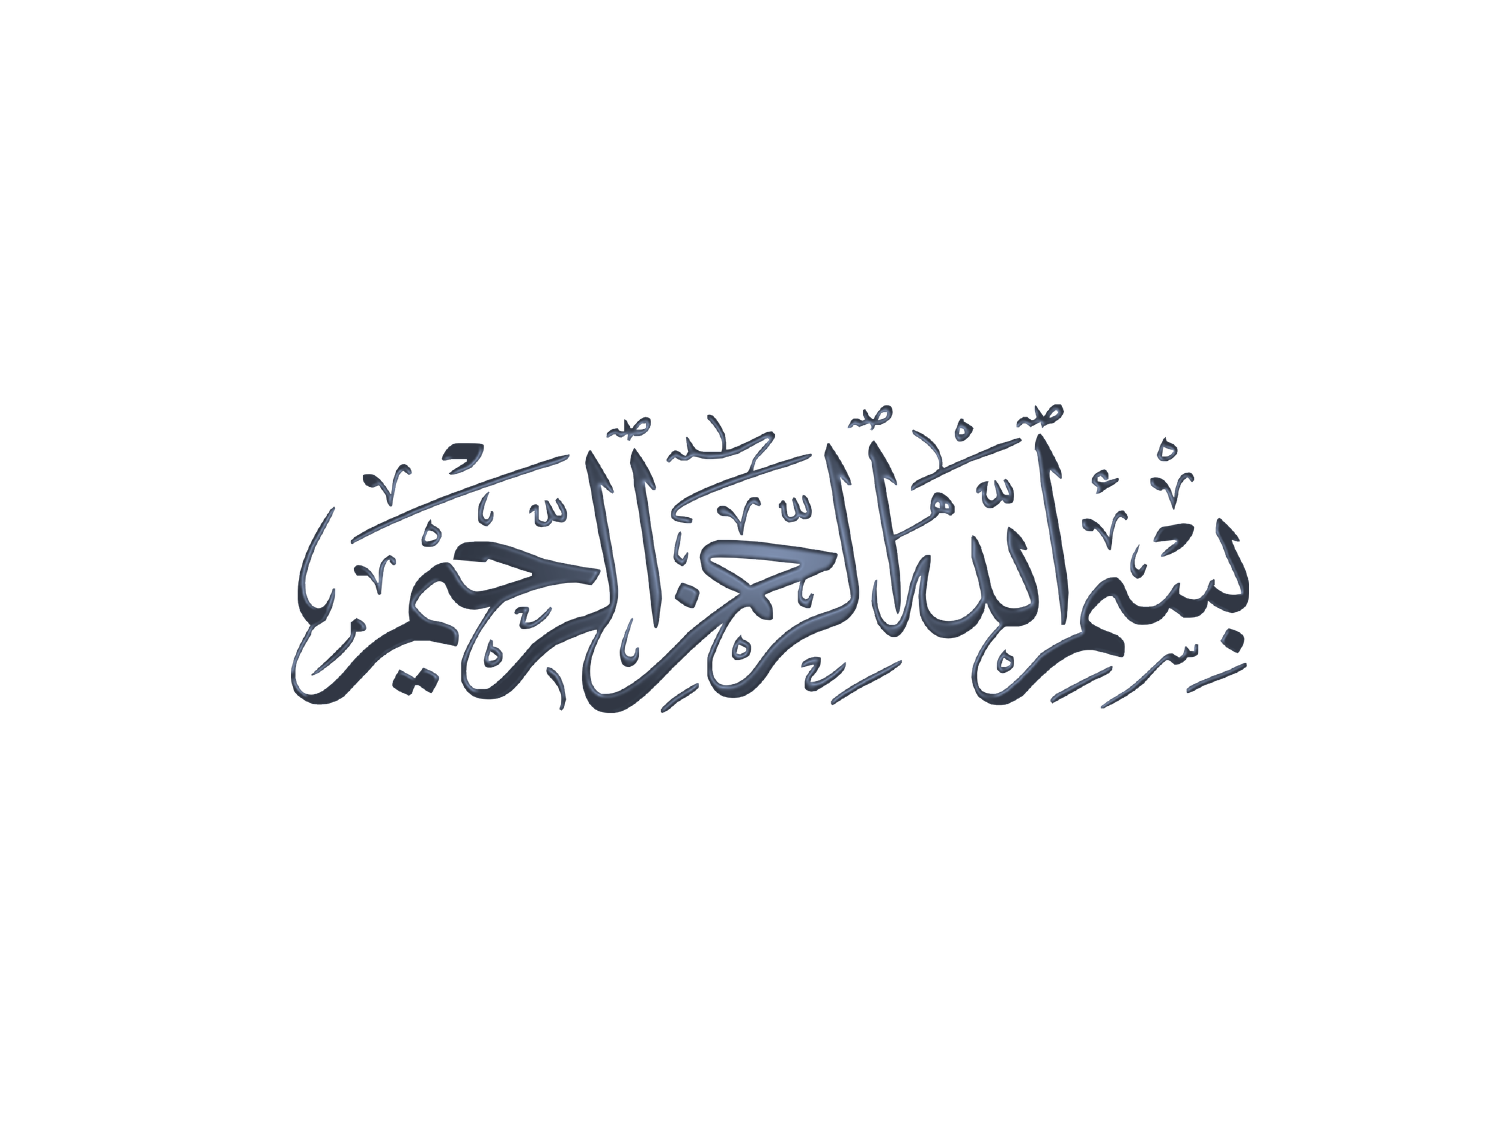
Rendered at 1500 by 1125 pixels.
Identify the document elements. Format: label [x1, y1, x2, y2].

picture [291, 328, 1249, 790]
